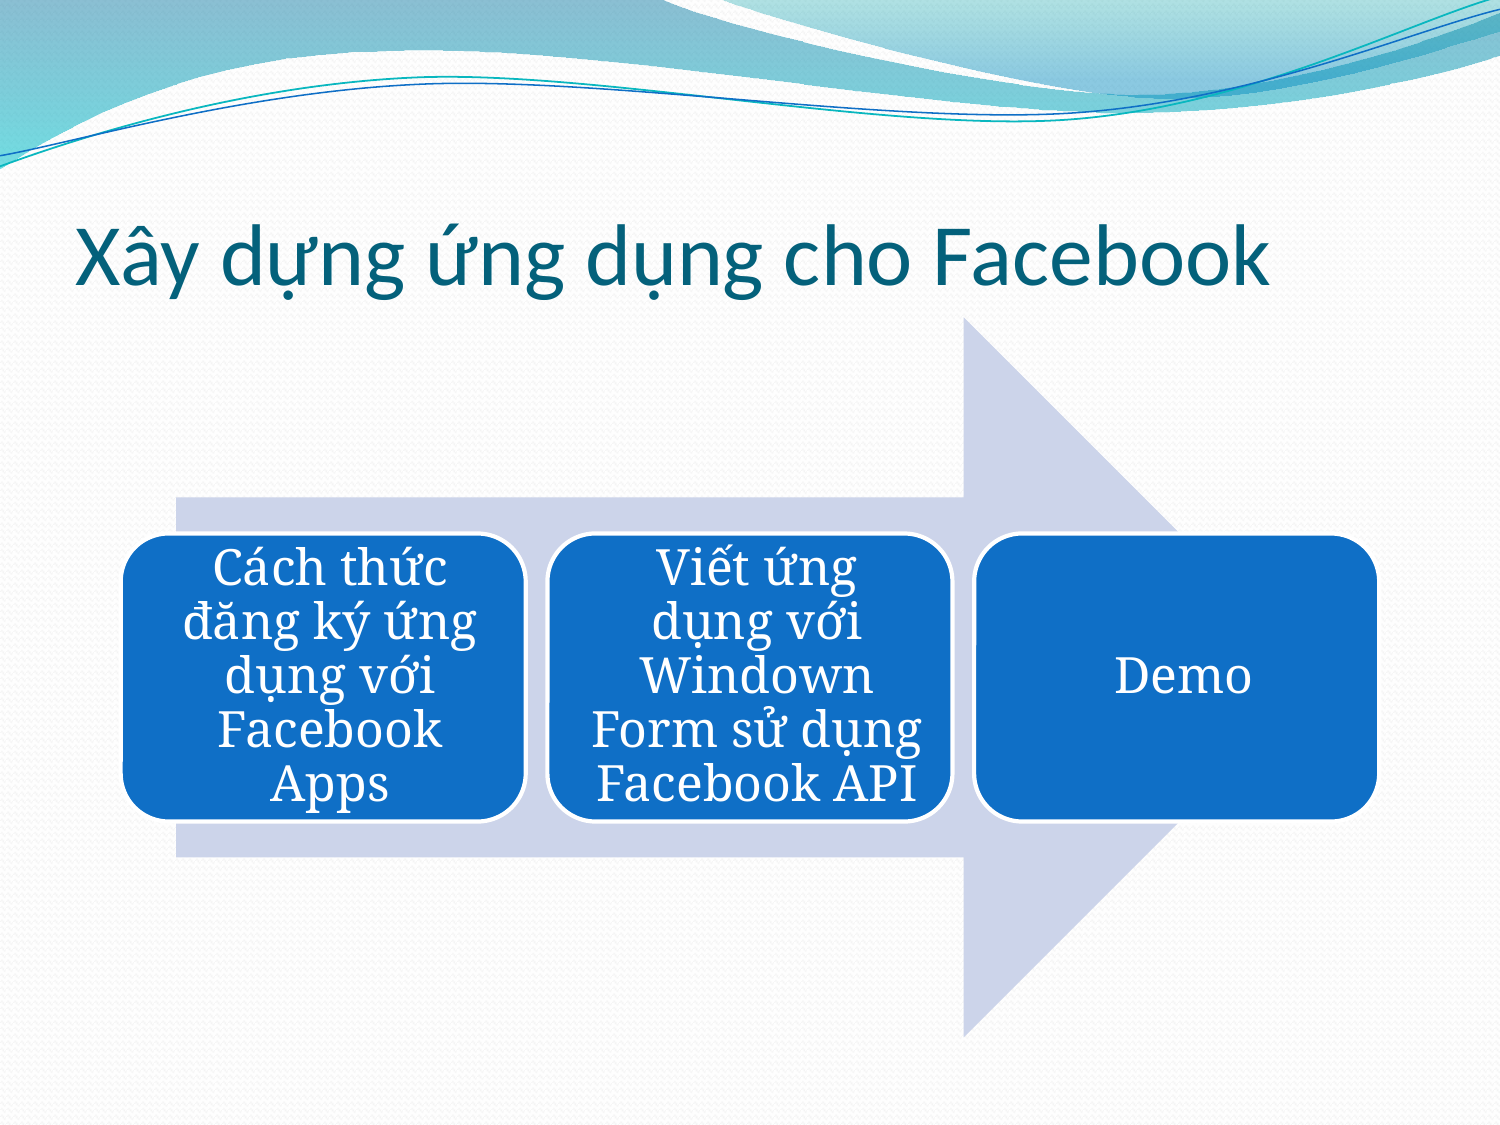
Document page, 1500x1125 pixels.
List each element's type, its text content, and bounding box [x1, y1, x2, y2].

title Xây dựng ứng dụng cho Facebook [75, 115, 1425, 303]
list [74, 317, 1426, 1038]
